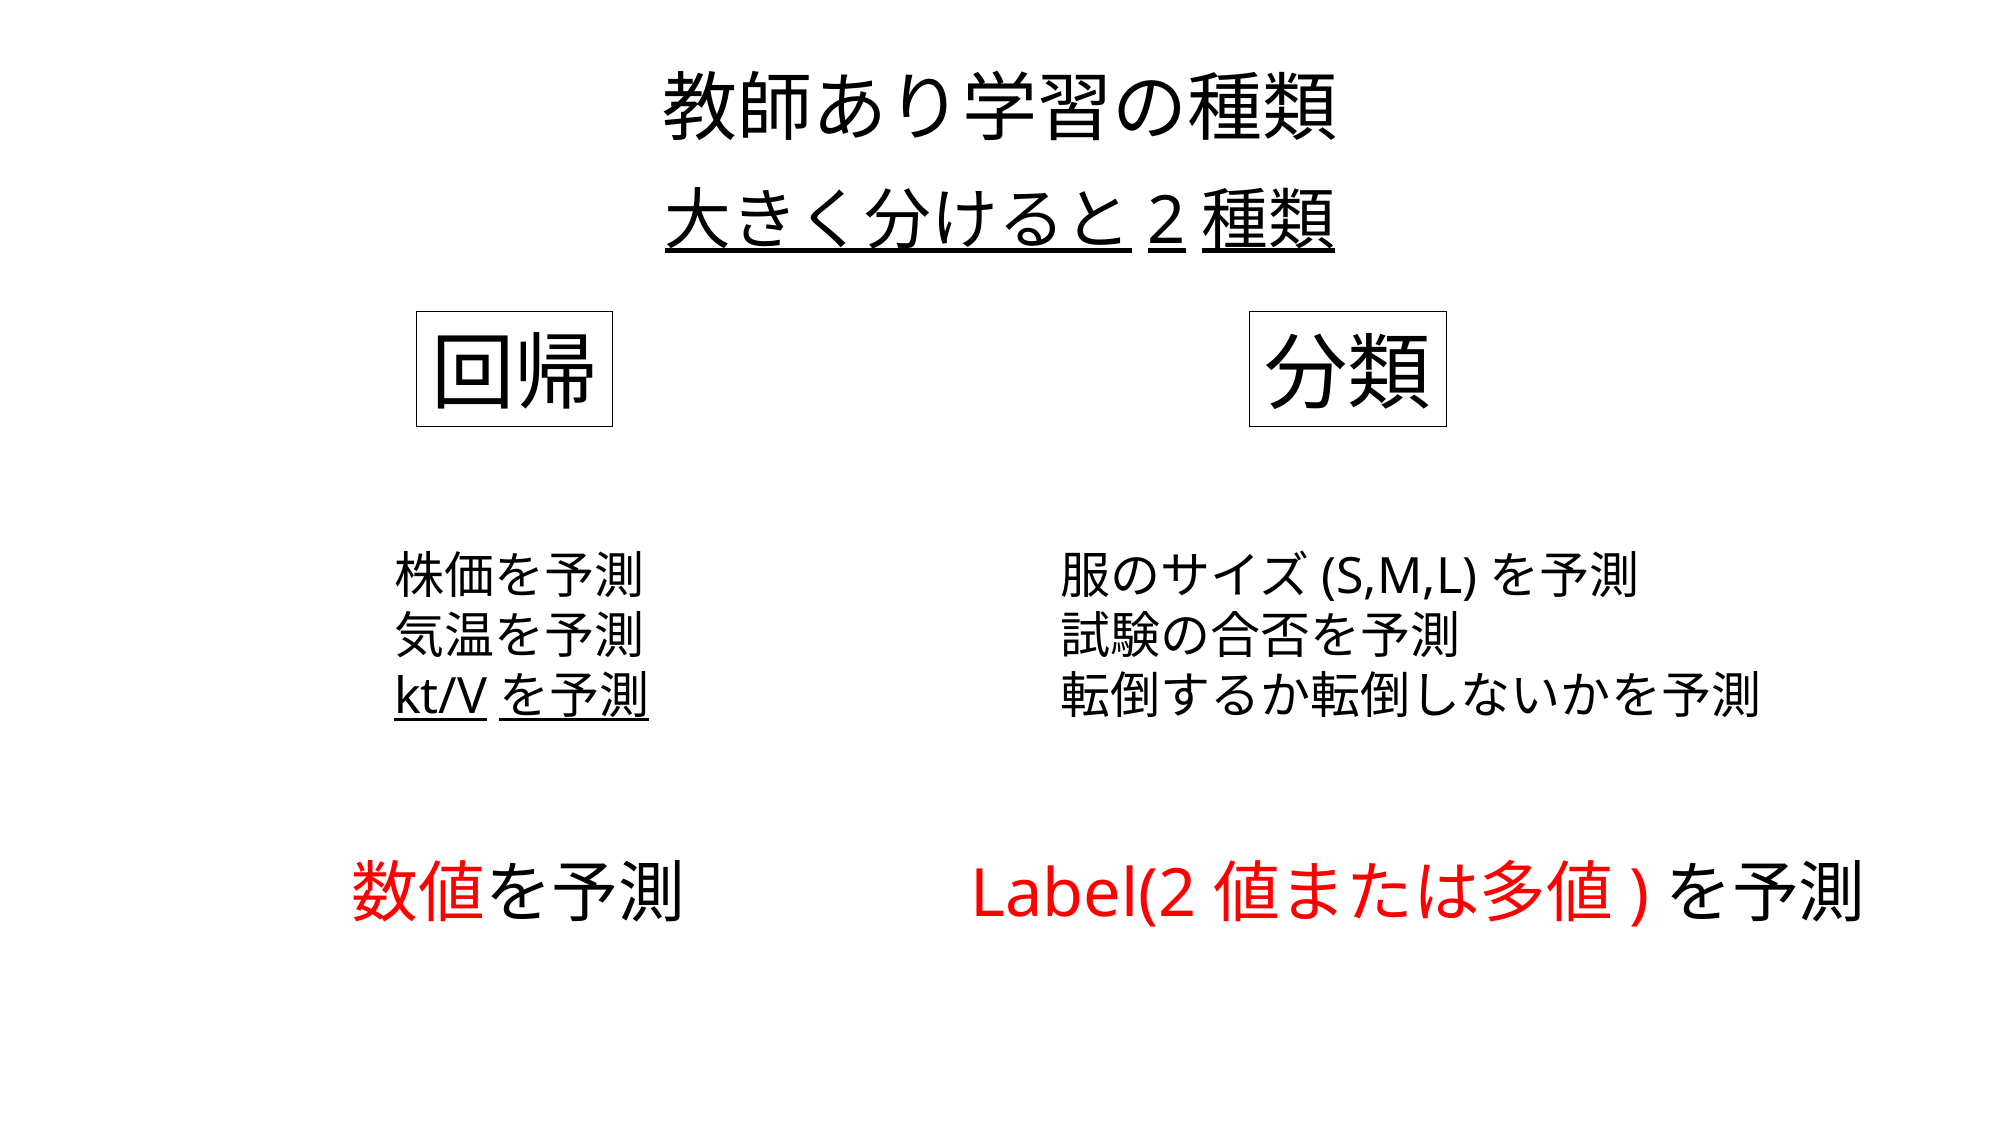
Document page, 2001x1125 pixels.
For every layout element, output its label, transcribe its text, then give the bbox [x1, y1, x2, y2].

text_box 回帰 [416, 311, 613, 427]
text_box Label(2値または多値)を予測 [955, 842, 1881, 938]
text_box 教師あり学習の種類 [647, 52, 1353, 158]
text_box 株価を予測 気温を予測 kt/Vを予測 [379, 536, 665, 732]
text_box 服のサイズ(S,M,L)を予測 試験の合否を予測 転倒するか転倒しないかを予測 [1046, 536, 1776, 732]
text_box 数値を予測 [336, 842, 701, 938]
text_box 分類 [1249, 311, 1447, 427]
text_box 大きく分けると2種類 [649, 169, 1351, 264]
